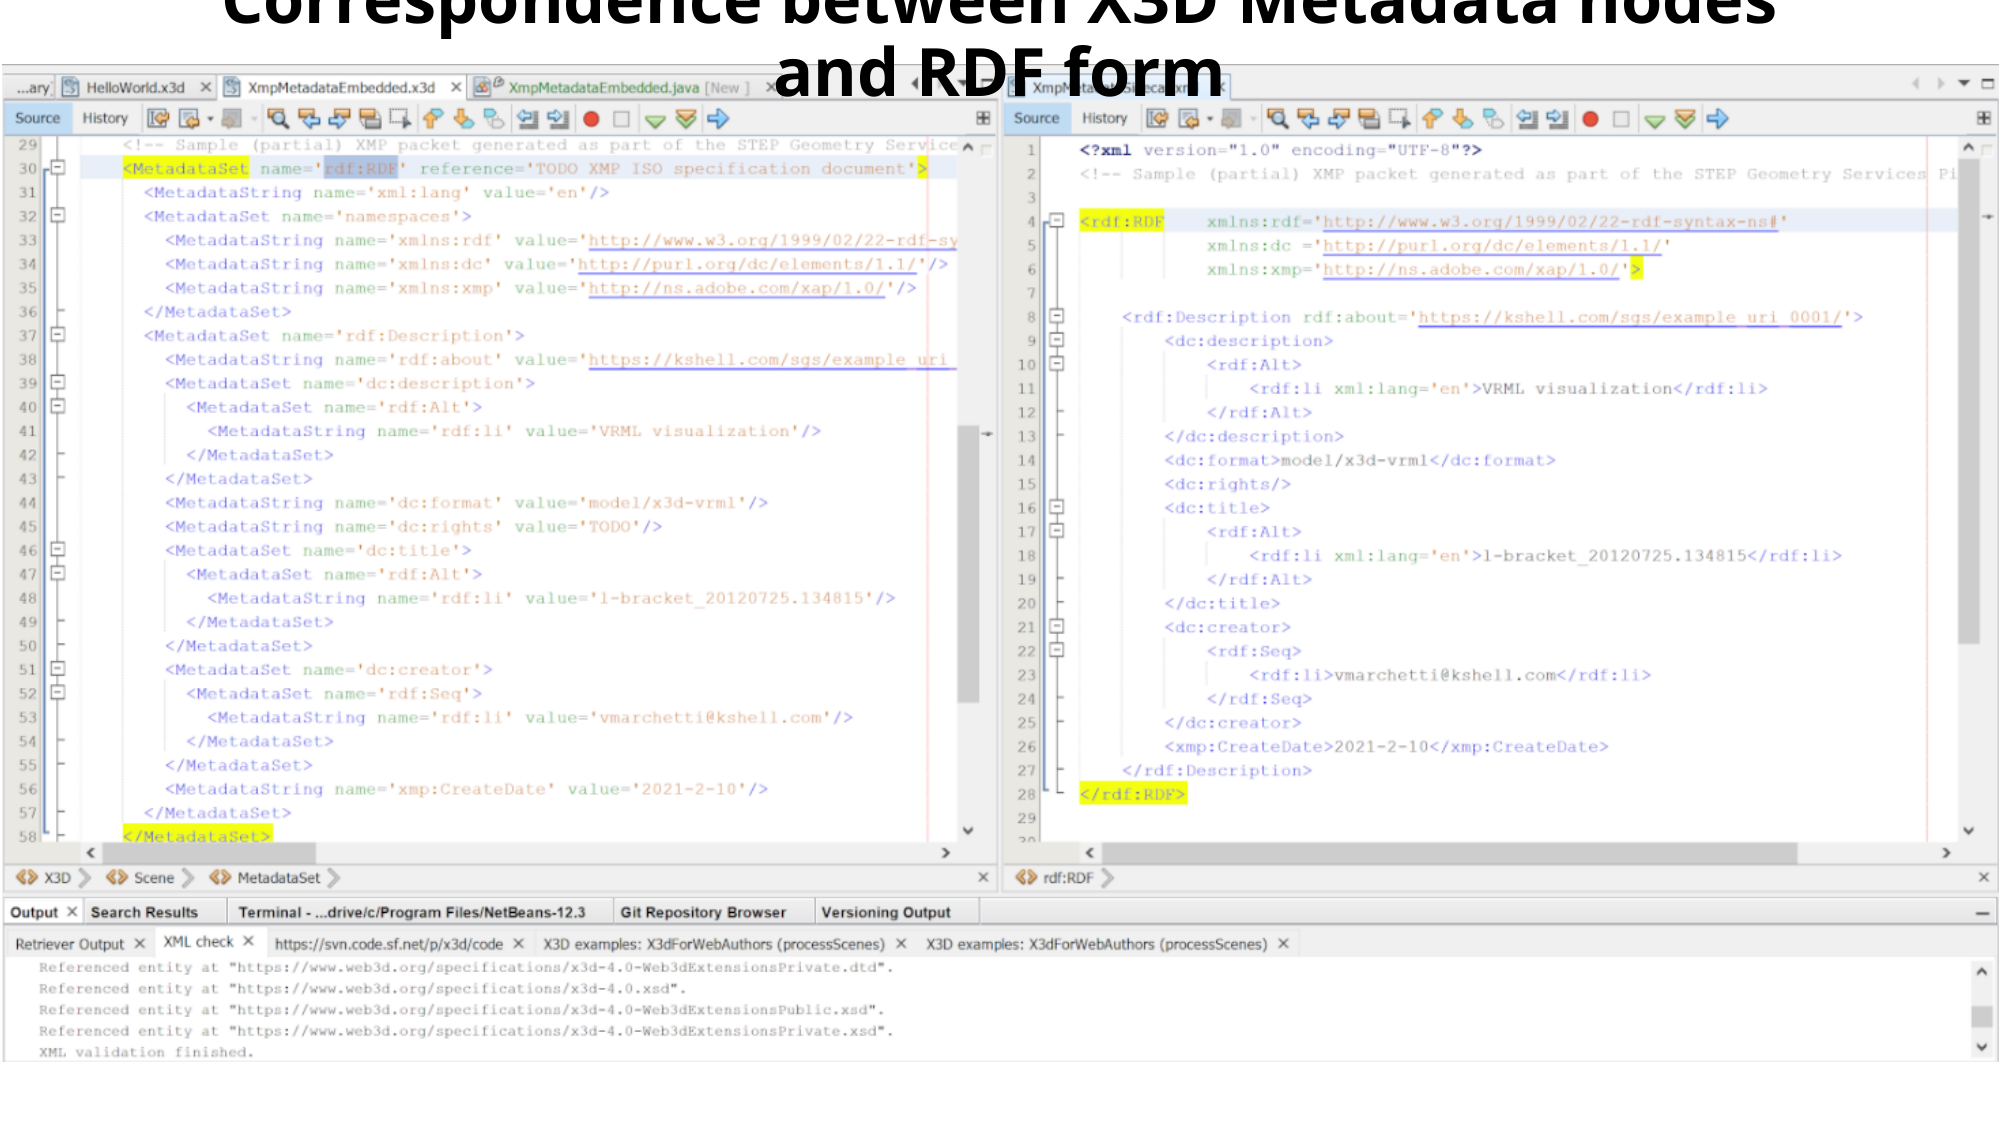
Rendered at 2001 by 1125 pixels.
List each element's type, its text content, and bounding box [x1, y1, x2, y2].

picture [2, 64, 1999, 1062]
title Correspondence between X3D Metadata nodes and RDF form [137, 0, 1863, 64]
